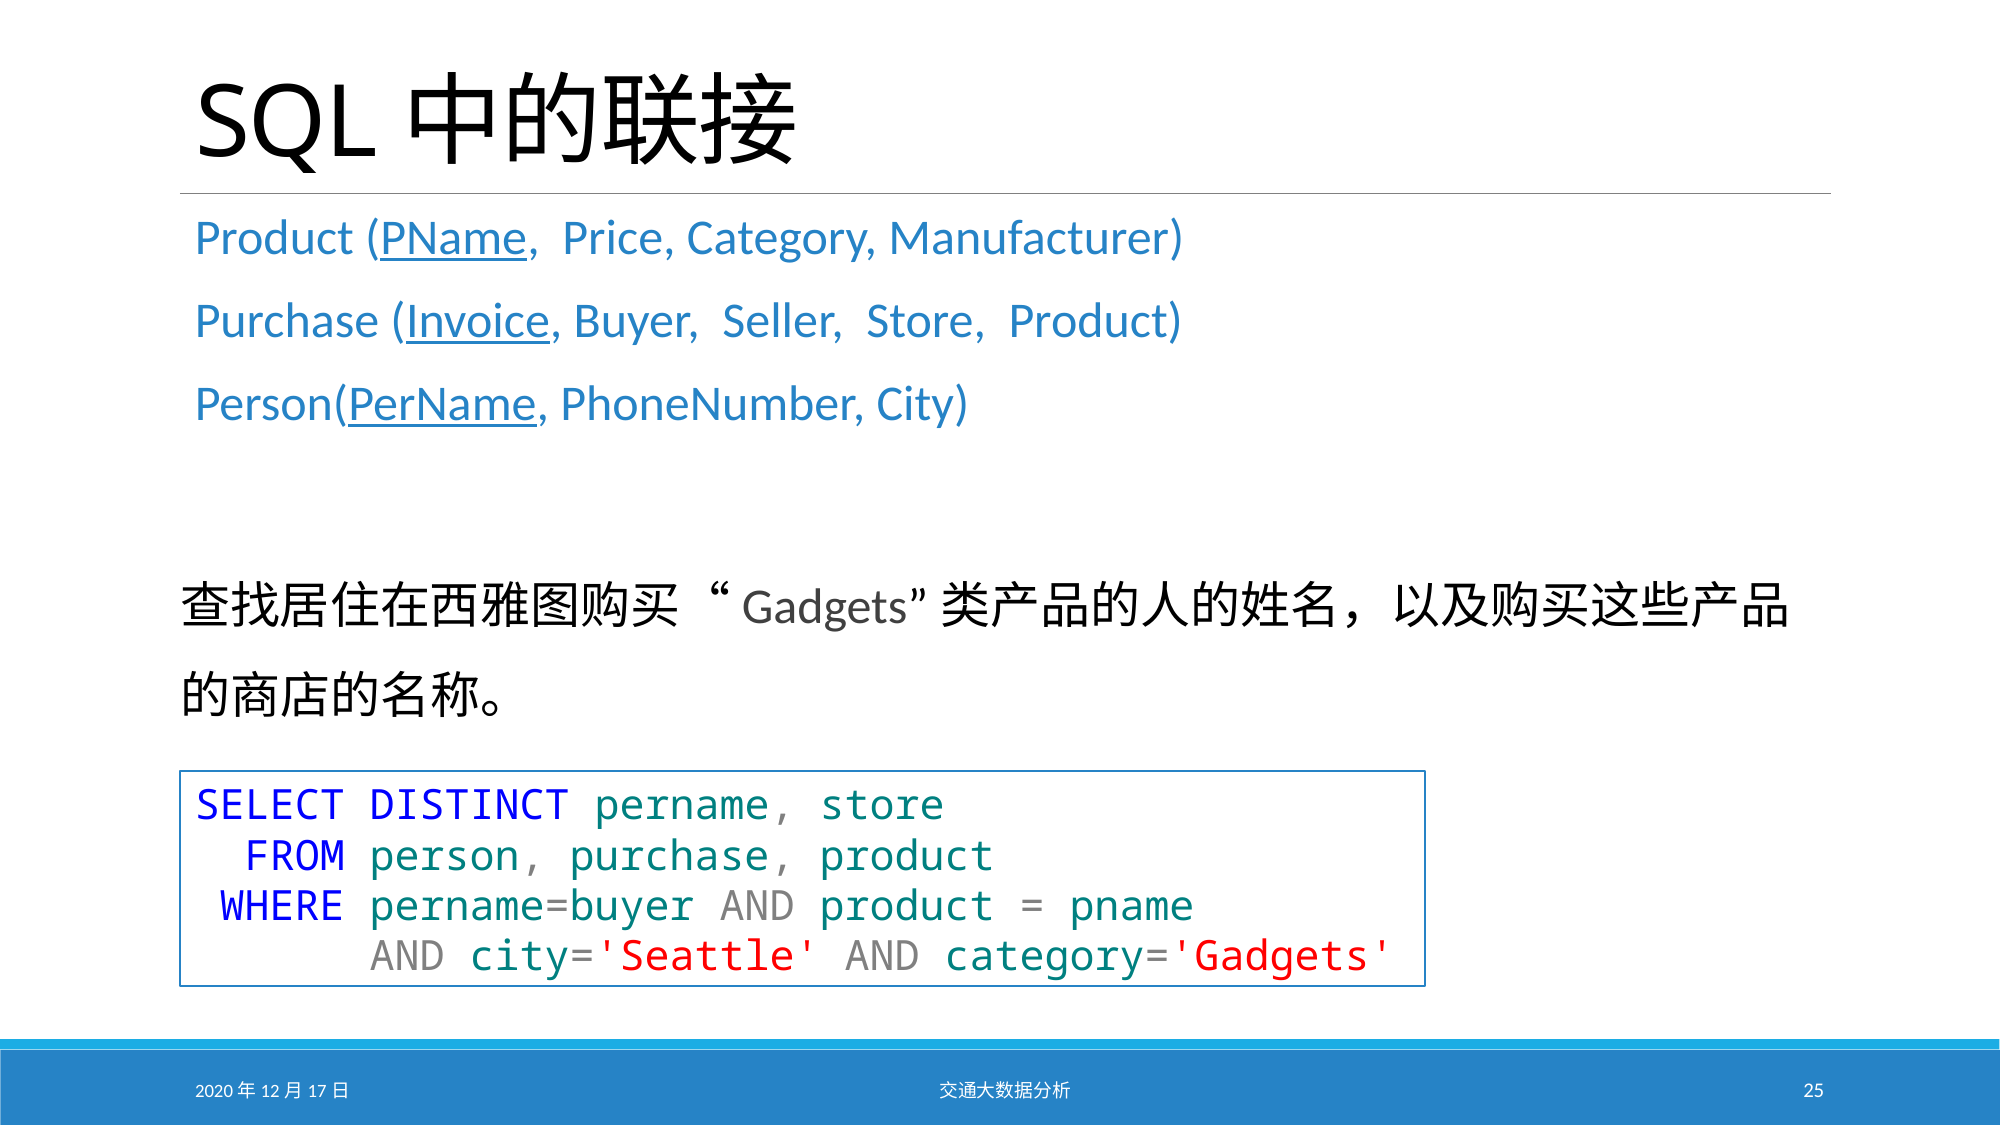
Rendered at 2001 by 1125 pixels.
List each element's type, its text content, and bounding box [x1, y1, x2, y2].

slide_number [179, 1059, 586, 1120]
footer 交通大数据分析 [609, 1059, 1401, 1120]
list Product (PName, Price, Category, Manufacturer) Purchase (Invoice, Buyer, Seller, Store, Product) Person(PerName, PhoneNumber, City) 查找居住在西雅图购买“Gadgets”类产品的人的姓名，以及购买这些产品的商店的名称。 [179, 203, 1830, 1034]
slide_number 25 [1624, 1059, 1840, 1120]
text_box SELECT DISTINCT pername, store FROM person, purchase, product WHERE pername=buyer AND product = pname AND city='Seattle' AND category='Gadgets' [179, 770, 1426, 987]
title SQL中的联接 [179, 20, 1830, 185]
